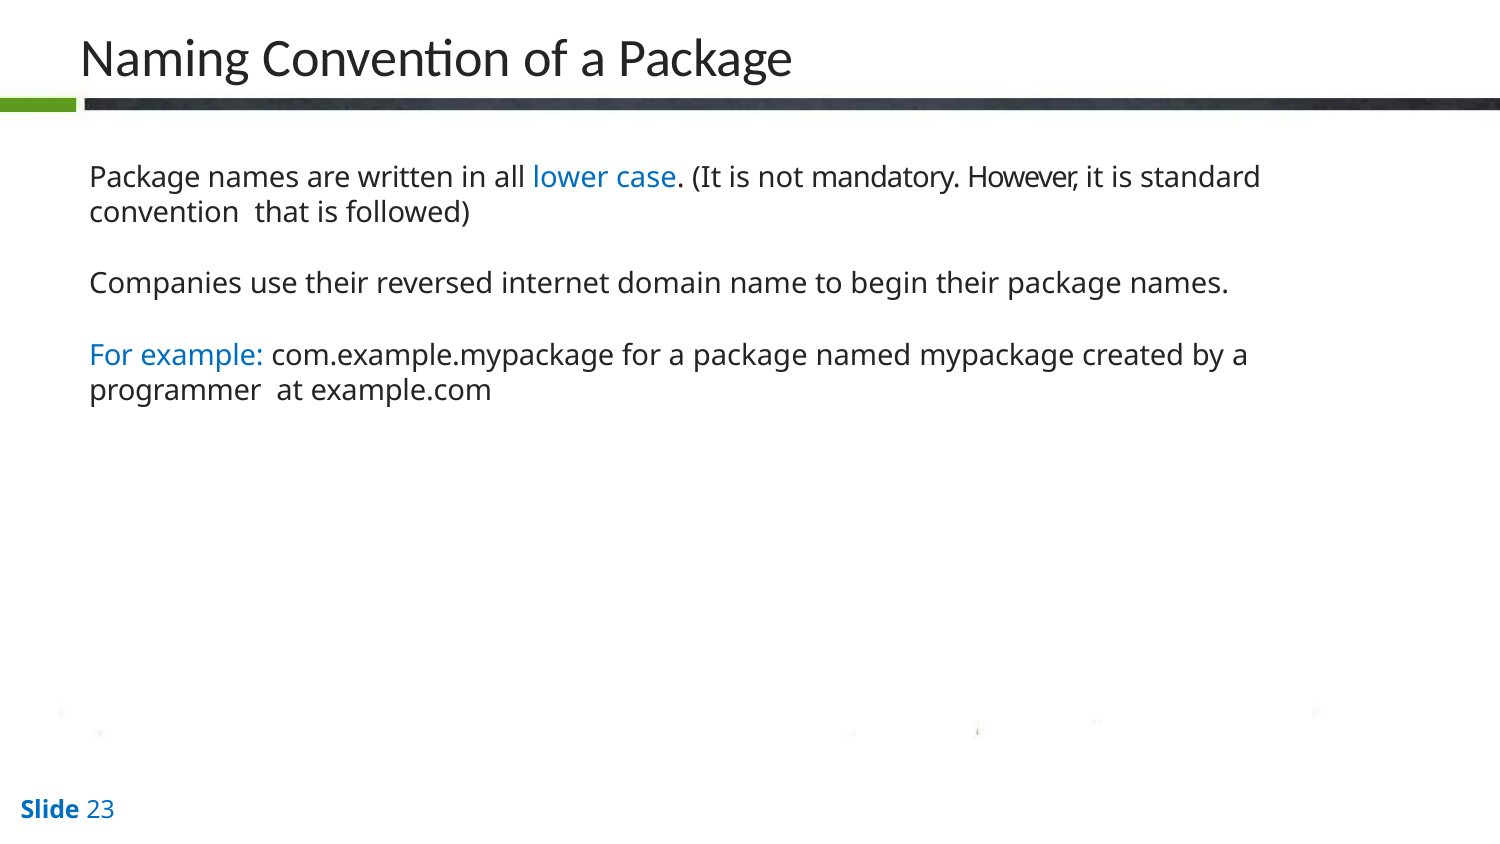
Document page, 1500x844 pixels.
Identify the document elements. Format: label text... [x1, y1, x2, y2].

slide_number Slide 23 [18, 791, 123, 844]
title Naming Convention of a Package [78, 20, 803, 85]
picture [0, 86, 1500, 740]
